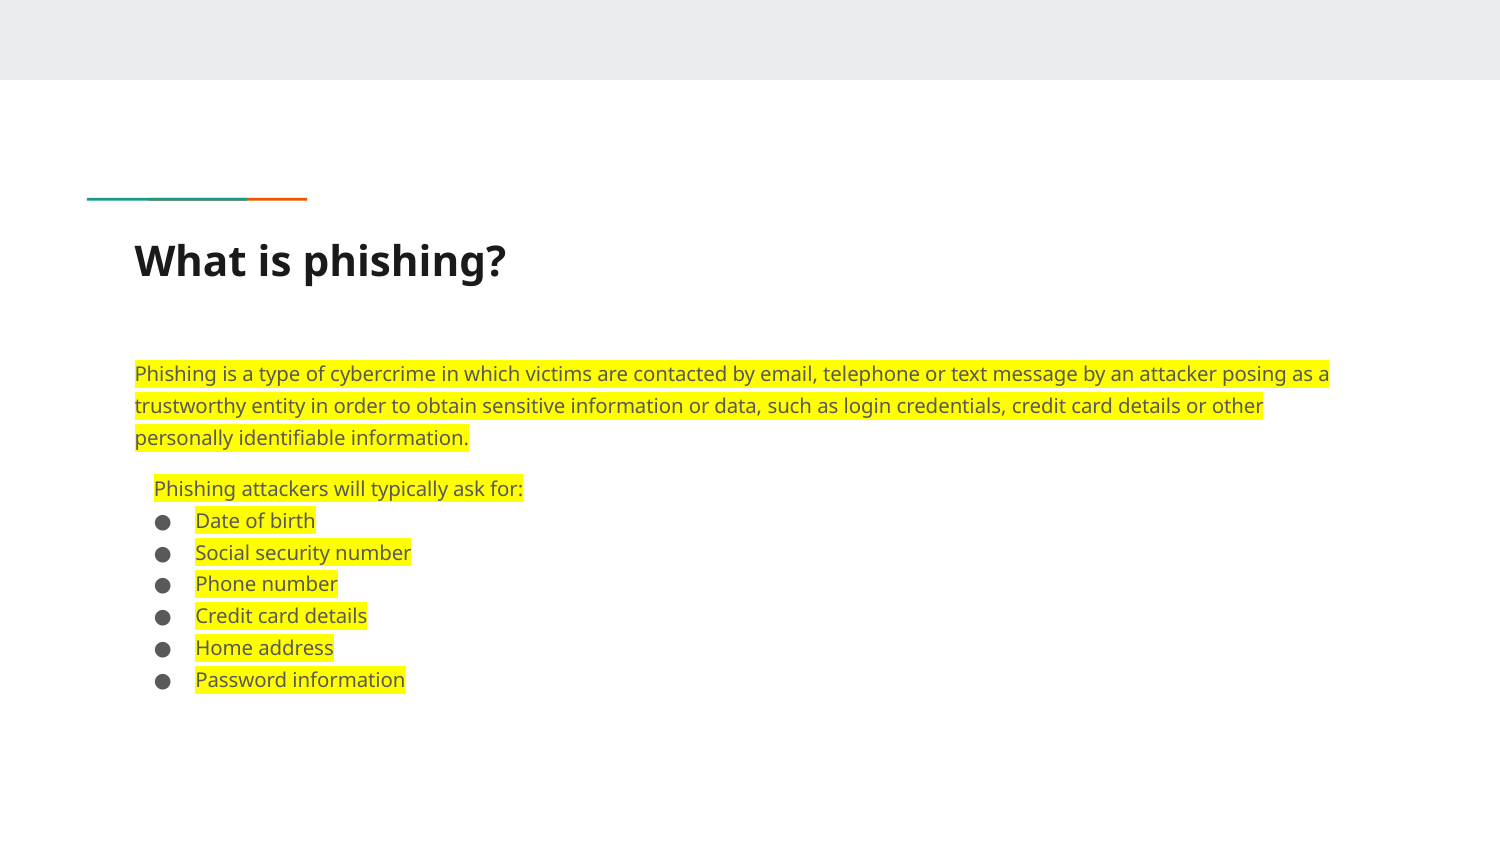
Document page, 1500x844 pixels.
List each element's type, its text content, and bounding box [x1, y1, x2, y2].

title What is phishing? [119, 216, 1381, 305]
list Phishing is a type of cybercrime in which victims are contacted by email, telephone or text message by an attacker posing as a trustworthy entity in order to obtain sensitive information or data, such as login credentials, credit card details or other personally identifiable information. Phishing attackers will typically ask for: Date of birth Social security number Phone number Credit card details Home address Password information [119, 341, 1381, 712]
